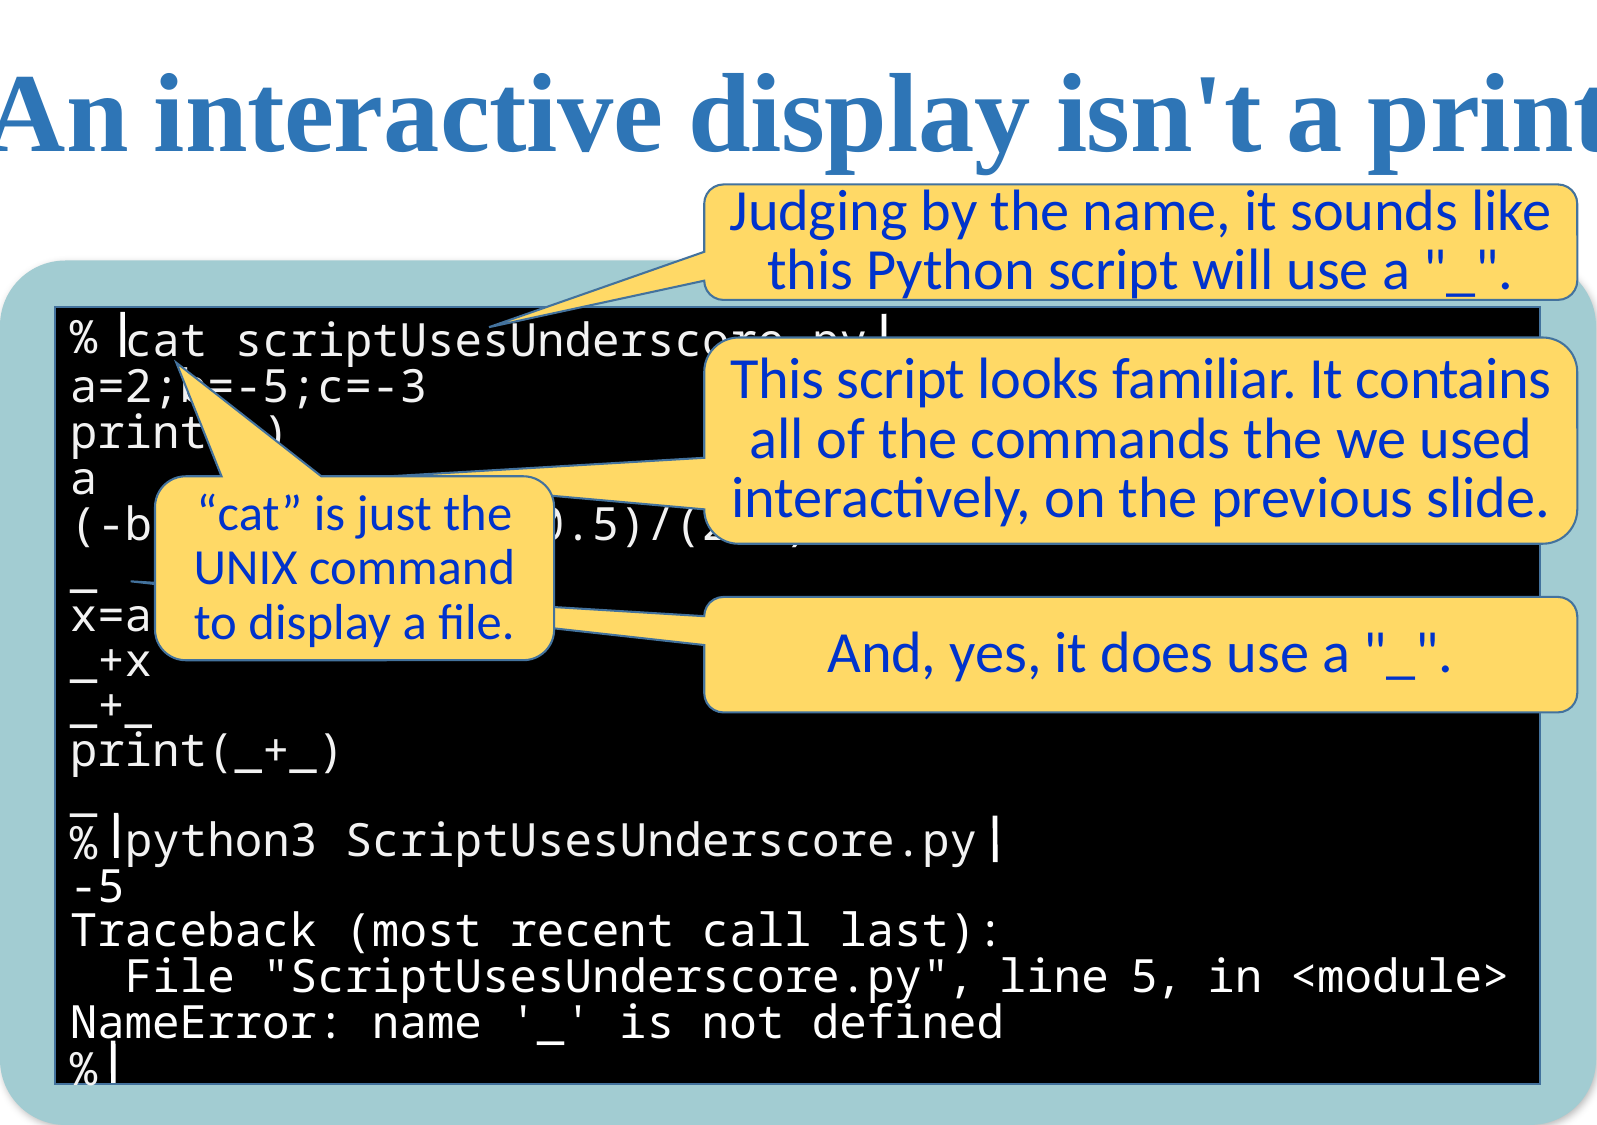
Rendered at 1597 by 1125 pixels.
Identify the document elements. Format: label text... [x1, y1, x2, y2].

text_box This script looks familiar. It contains all of the commands the we used interactively, on the previous slide. [393, 336, 1579, 545]
text_box cat scriptUsesUnderscore.py a=2;b=-5;c=-3 print(b) a (-b+(b*b-4*a*c)**0.5)/(2*a) _ x=a*_ _+x _+_ print(_+_) _ python3 ScriptUsesUnderscore.py -5 Traceback (most recent call last): File "ScriptUsesUnderscore.py", line 5, in <module> NameError: name '_' is not defined % [555, 498, 1541, 615]
text_box And, yes, it does use a "_". [556, 595, 1579, 714]
text_box cat scriptUsesUnderscore.py a=2;b=-5;c=-3 print(b) a (-b+(b*b-4*a*c)**0.5)/(2*a) _ x=a*_ _+x _+_ print(_+_) _ python3 ScriptUsesUnderscore.py -5 Traceback (most recent call last): File "ScriptUsesUnderscore.py", line 5, in <module> NameError: name '_' is not defined % [143, 584, 1541, 1085]
text_box Judging by the name, it sounds like this Python script will use a "_". [488, 183, 1579, 329]
text_box cat scriptUsesUnderscore.py a=2;b=-5;c=-3 print(b) a (-b+(b*b-4*a*c)**0.5)/(2*a) _ x=a*_ _+x _+_ print(_+_) _ python3 ScriptUsesUnderscore.py -5 Traceback (most recent call last): File "ScriptUsesUnderscore.py", line 5, in <module> NameError: name '_' is not defined % [143, 306, 1541, 581]
text_box An interactive display isn't a print [0, 10, 1597, 184]
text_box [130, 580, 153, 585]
text_box “cat” is just the UNIX command to display a file. [153, 359, 556, 662]
text_box % % [54, 306, 143, 1085]
text_box [0, 259, 1597, 1125]
